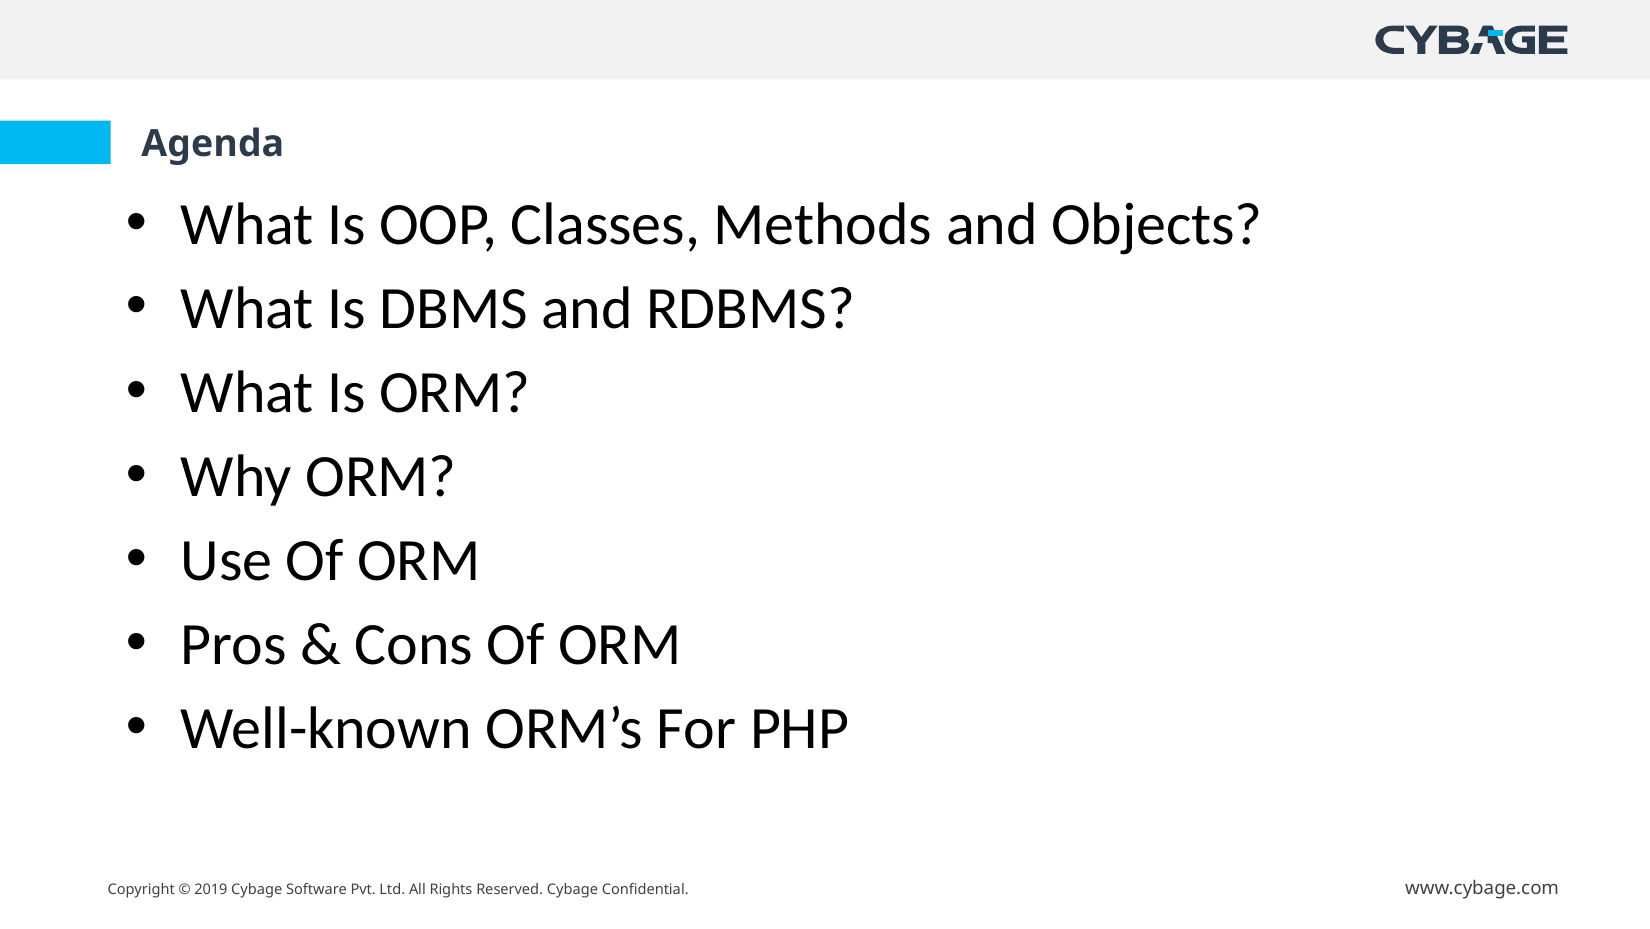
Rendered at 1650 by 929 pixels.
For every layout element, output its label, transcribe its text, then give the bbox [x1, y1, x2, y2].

title Agenda [125, 110, 663, 174]
text_box [0, 118, 113, 166]
list What Is OOP, Classes, Methods and Objects? What Is DBMS and RDBMS? What Is ORM? Why ORM? Use Of ORM Pros & Cons Of ORM Well-known ORM’s For PHP [110, 176, 1475, 770]
